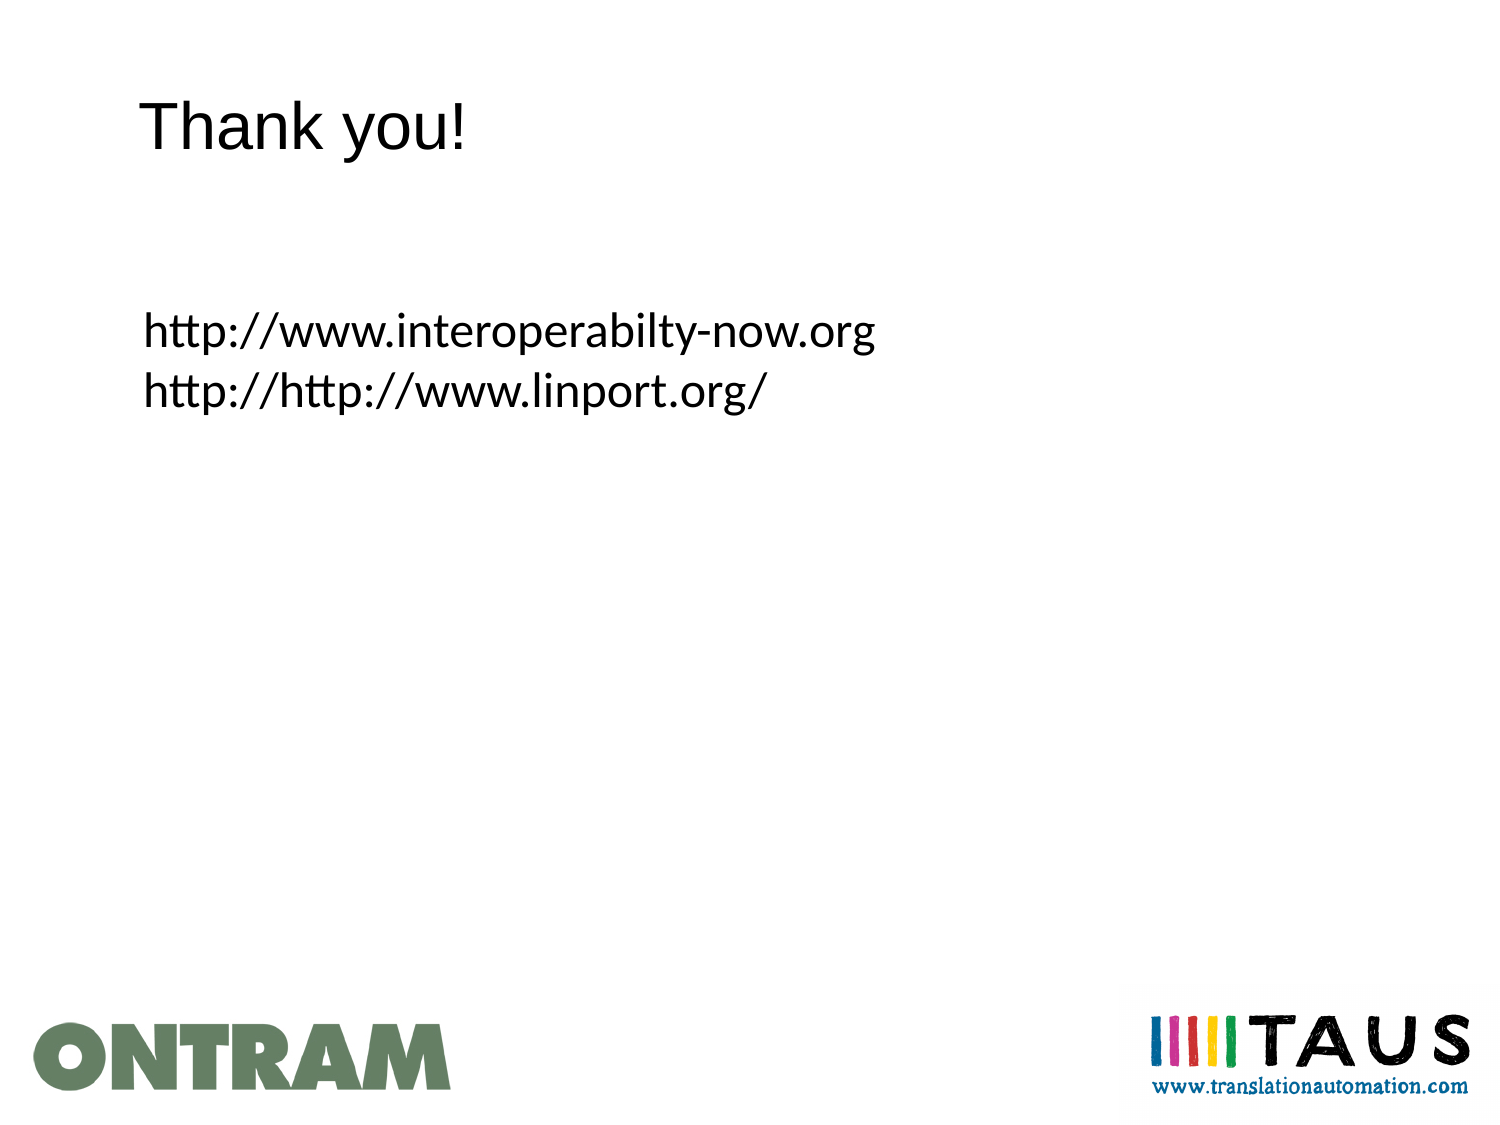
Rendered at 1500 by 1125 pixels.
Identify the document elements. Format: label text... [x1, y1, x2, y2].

picture [29, 1019, 453, 1094]
text_box http://www.interoperabilty-now.org http://http://www.linport.org/ [128, 290, 1425, 426]
picture [1119, 983, 1500, 1125]
text_box Thank you! [124, 75, 1335, 251]
